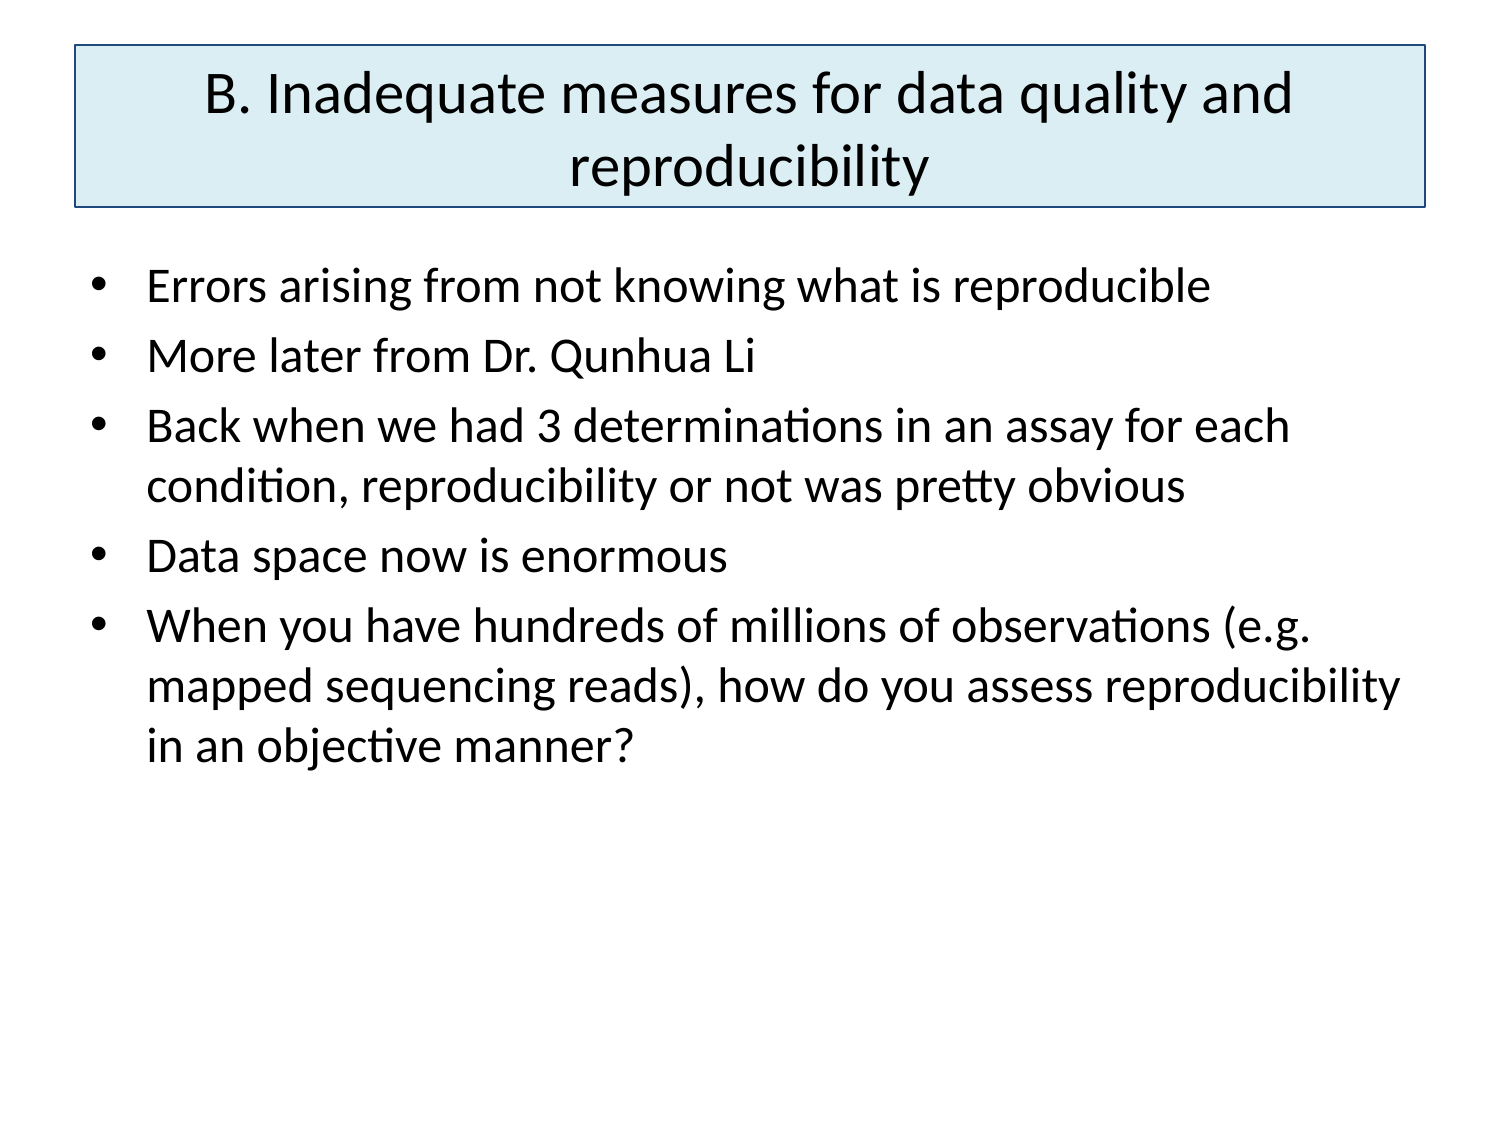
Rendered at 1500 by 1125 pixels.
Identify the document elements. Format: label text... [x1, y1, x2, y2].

title B. Inadequate measures for data quality and reproducibility [74, 44, 1426, 208]
list Errors arising from not knowing what is reproducible More later from Dr. Qunhua Li Back when we had 3 determinations in an assay for each condition, reproducibility or not was pretty obvious Data space now is enormous When you have hundreds of millions of observations (e.g. mapped sequencing reads), how do you assess reproducibility in an objective manner? [75, 245, 1425, 1039]
